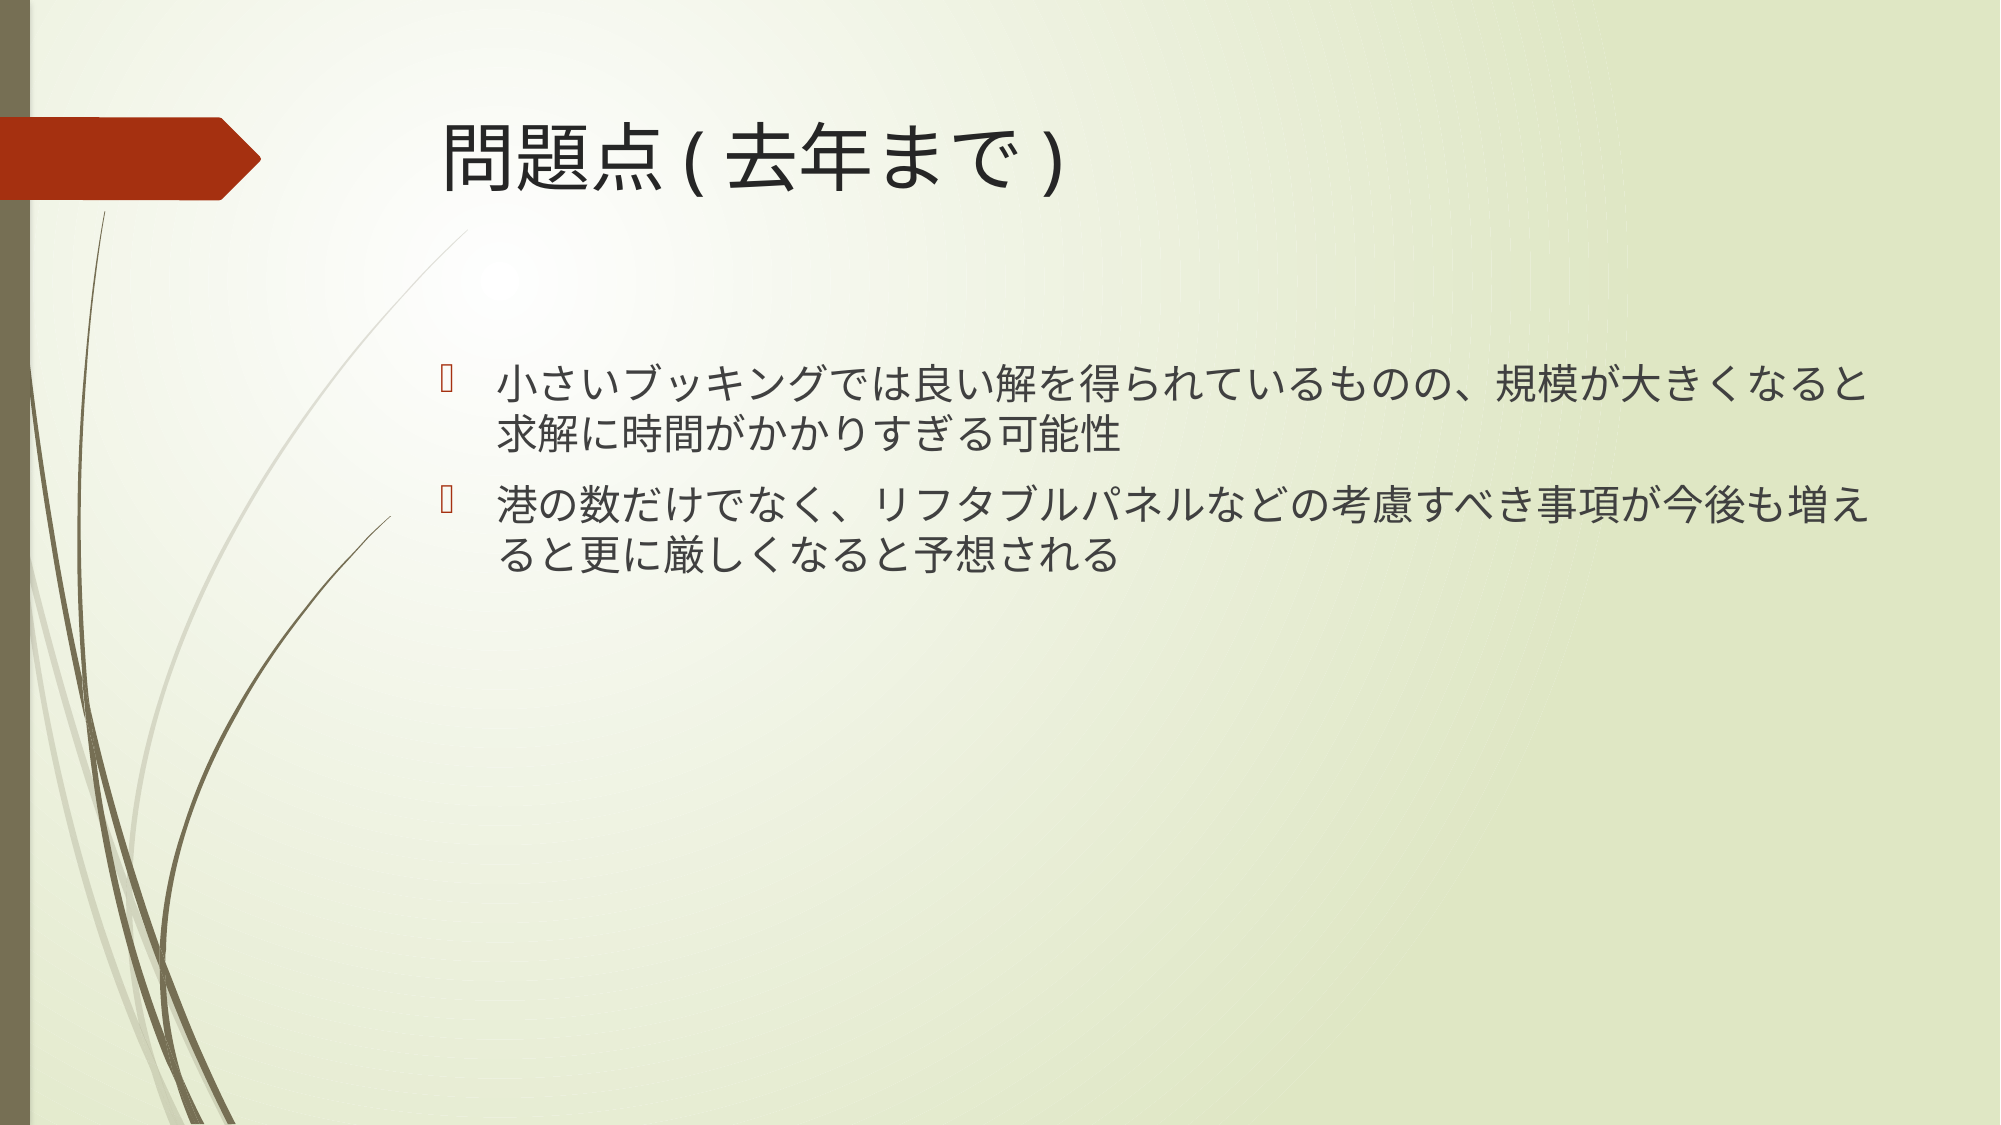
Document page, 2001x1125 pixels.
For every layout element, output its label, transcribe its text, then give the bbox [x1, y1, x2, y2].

title 問題点(去年まで) [425, 102, 1888, 313]
list 小さいブッキングでは良い解を得られているものの、規模が大きくなると求解に時間がかかりすぎる可能性 港の数だけでなく、リフタブルパネルなどの考慮すべき事項が今後も増えると更に厳しくなると予想される [424, 350, 1888, 970]
